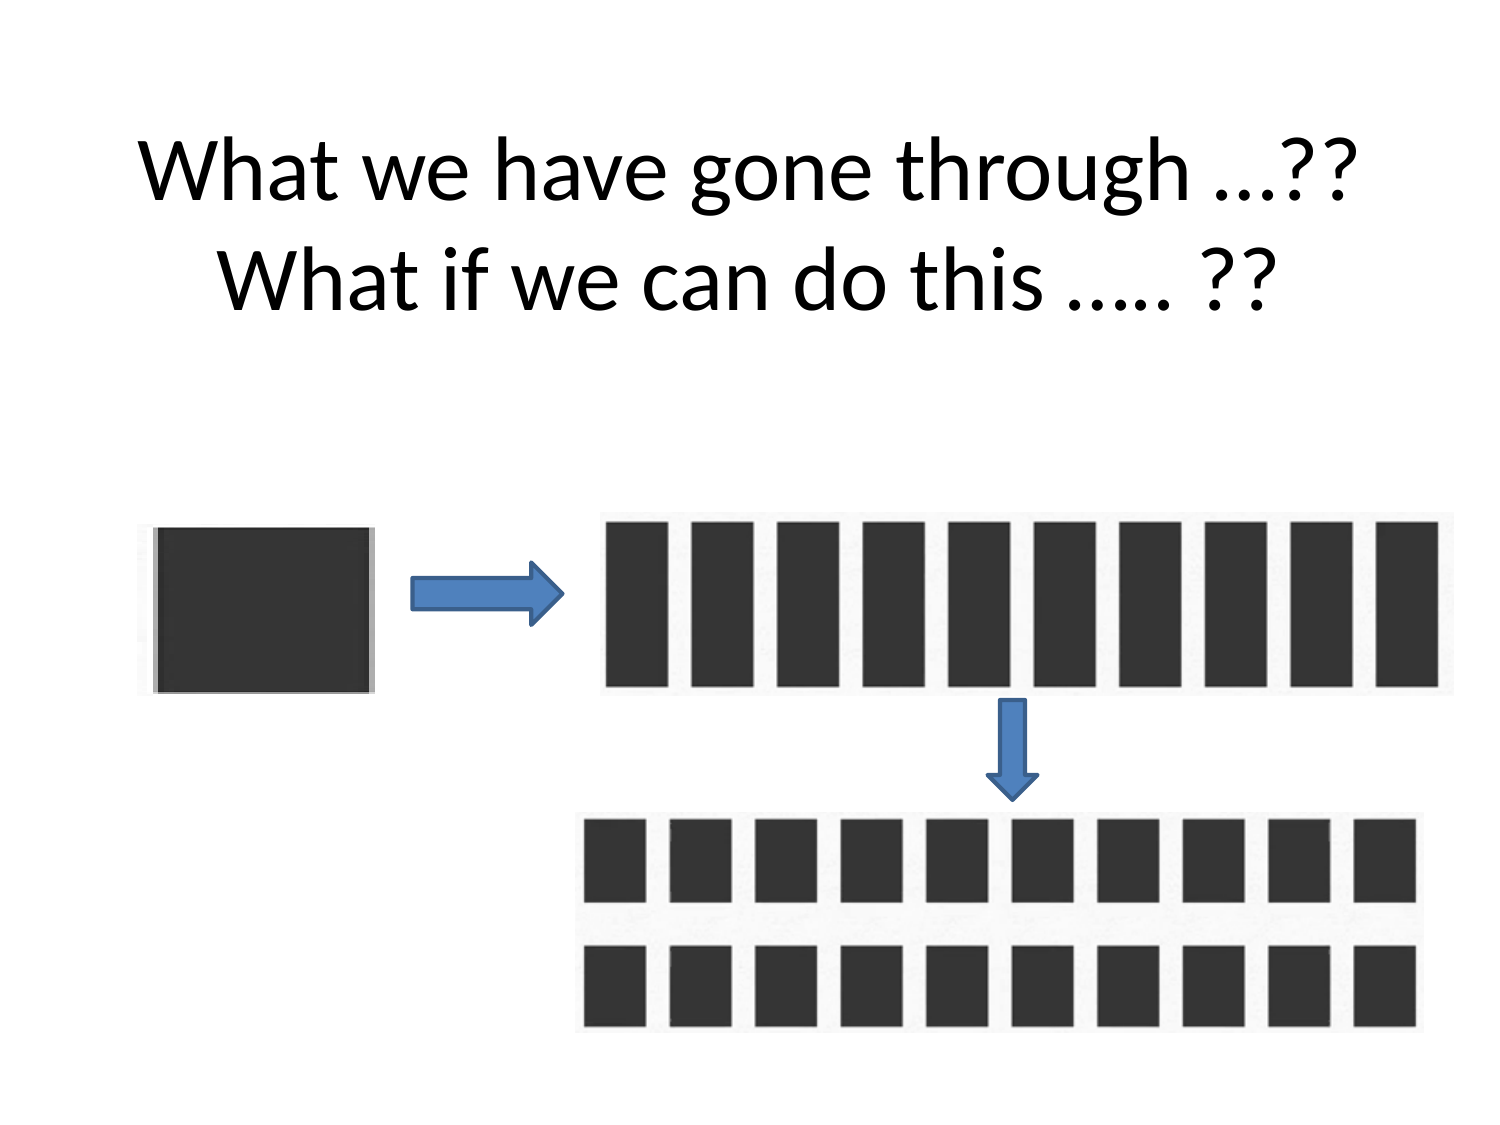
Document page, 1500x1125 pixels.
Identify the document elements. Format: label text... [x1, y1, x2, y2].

text_box [410, 560, 565, 627]
picture [574, 812, 1424, 1034]
text_box [985, 705, 1040, 803]
picture [599, 512, 1454, 696]
list [75, 174, 1425, 1088]
picture [137, 524, 376, 696]
title What we have gone through …?? What if we can do this ….. ?? [75, 24, 1425, 174]
